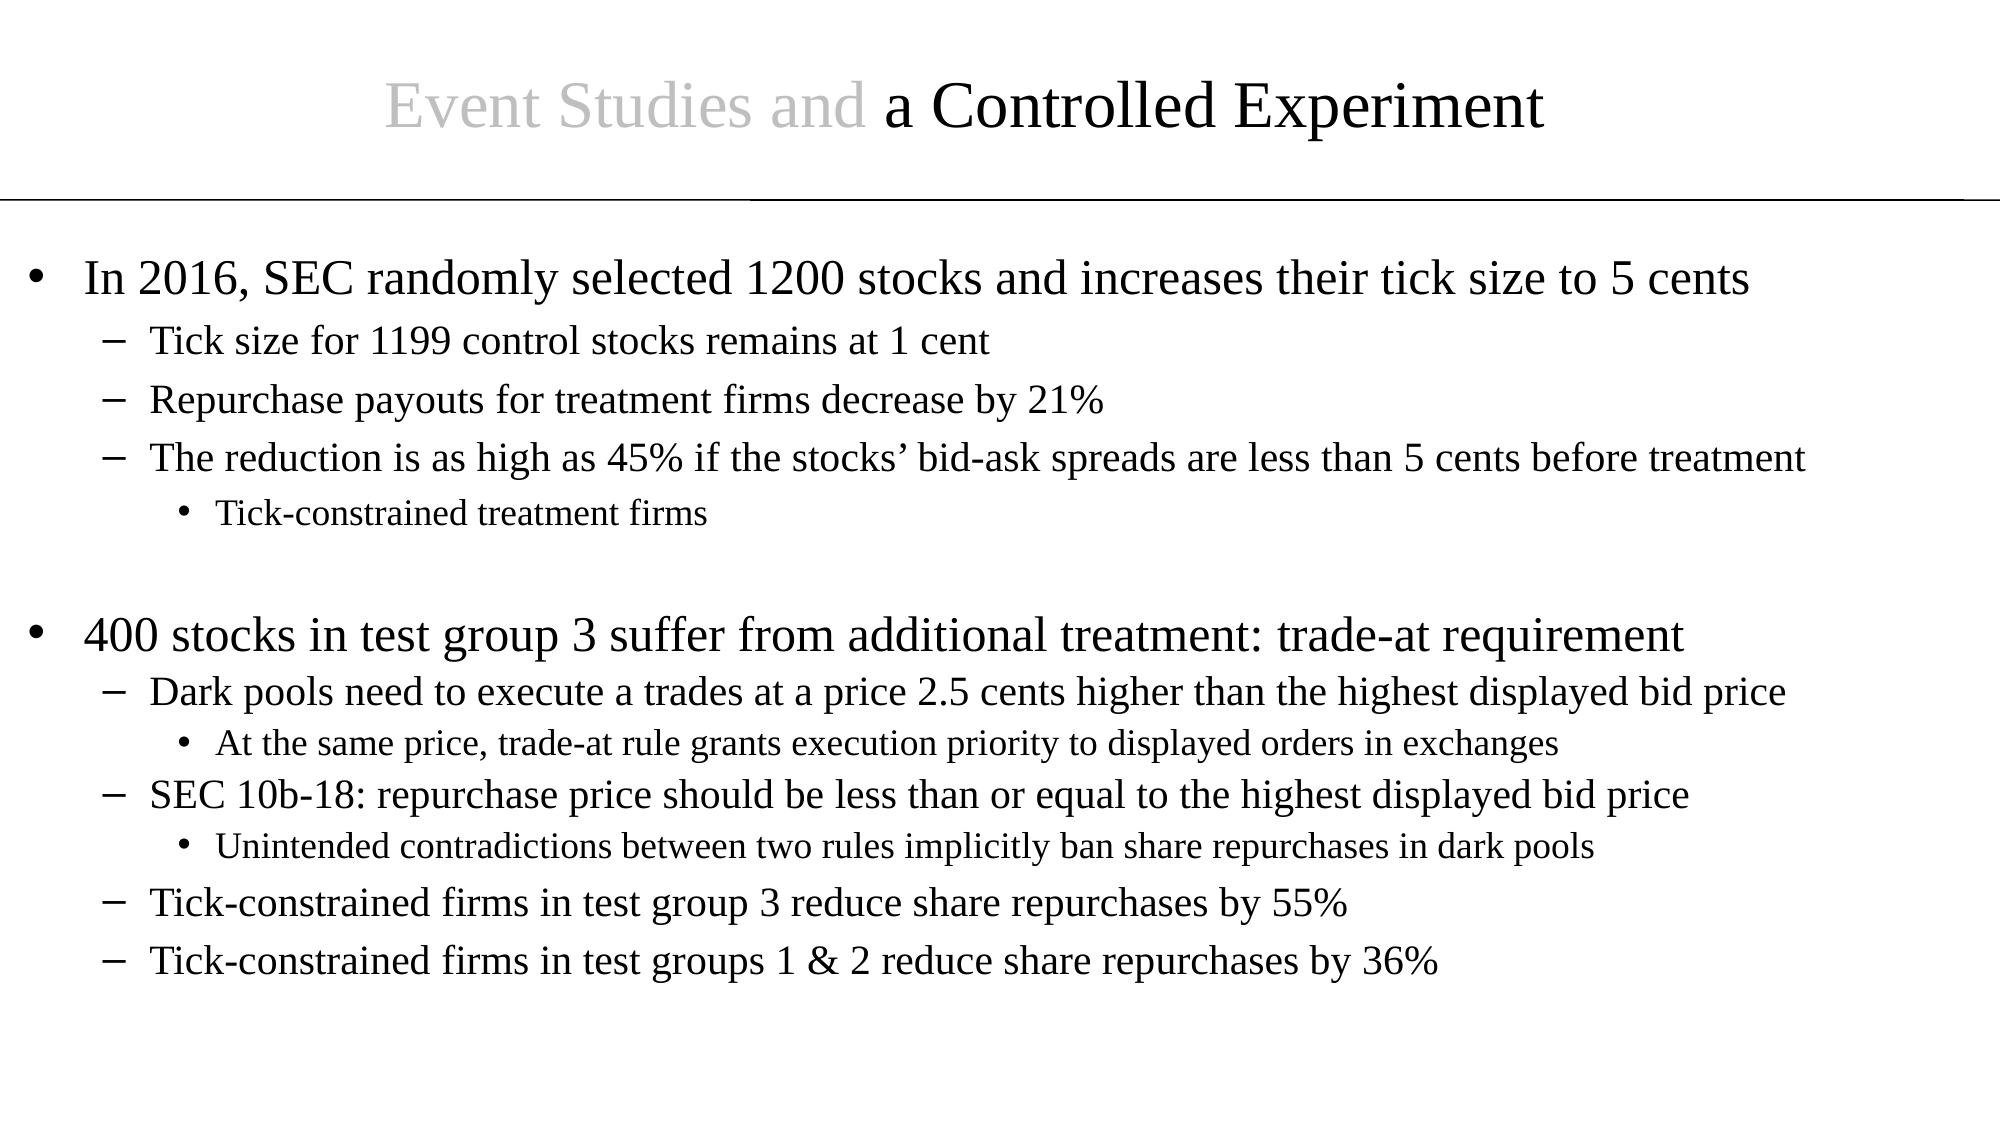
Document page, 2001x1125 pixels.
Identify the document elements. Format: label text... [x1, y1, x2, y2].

title Event Studies and a Controlled Experiment [73, 6, 1874, 195]
list In 2016, SEC randomly selected 1200 stocks and increases their tick size to 5 cents Tick size for 1199 control stocks remains at 1 cent Repurchase payouts for treatment firms decrease by 21% The reduction is as high as 45% if the stocks’ bid-ask spreads are less than 5 cents before treatment Tick-constrained treatment firms 400 stocks in test group 3 suffer from additional treatment: trade-at requirement Dark pools need to execute a trades at a price 2.5 cents higher than the highest displayed bid price At the same price, trade-at rule grants execution priority to displayed orders in exchanges SEC 10b-18: repurchase price should be less than or equal to the highest displayed bid price Unintended contradictions between two rules implicitly ban share repurchases in dark pools Tick-constrained firms in test group 3 reduce share repurchases by 55% Tick-constrained firms in test groups 1 & 2 reduce share repurchases by 36% [12, 237, 1950, 1125]
